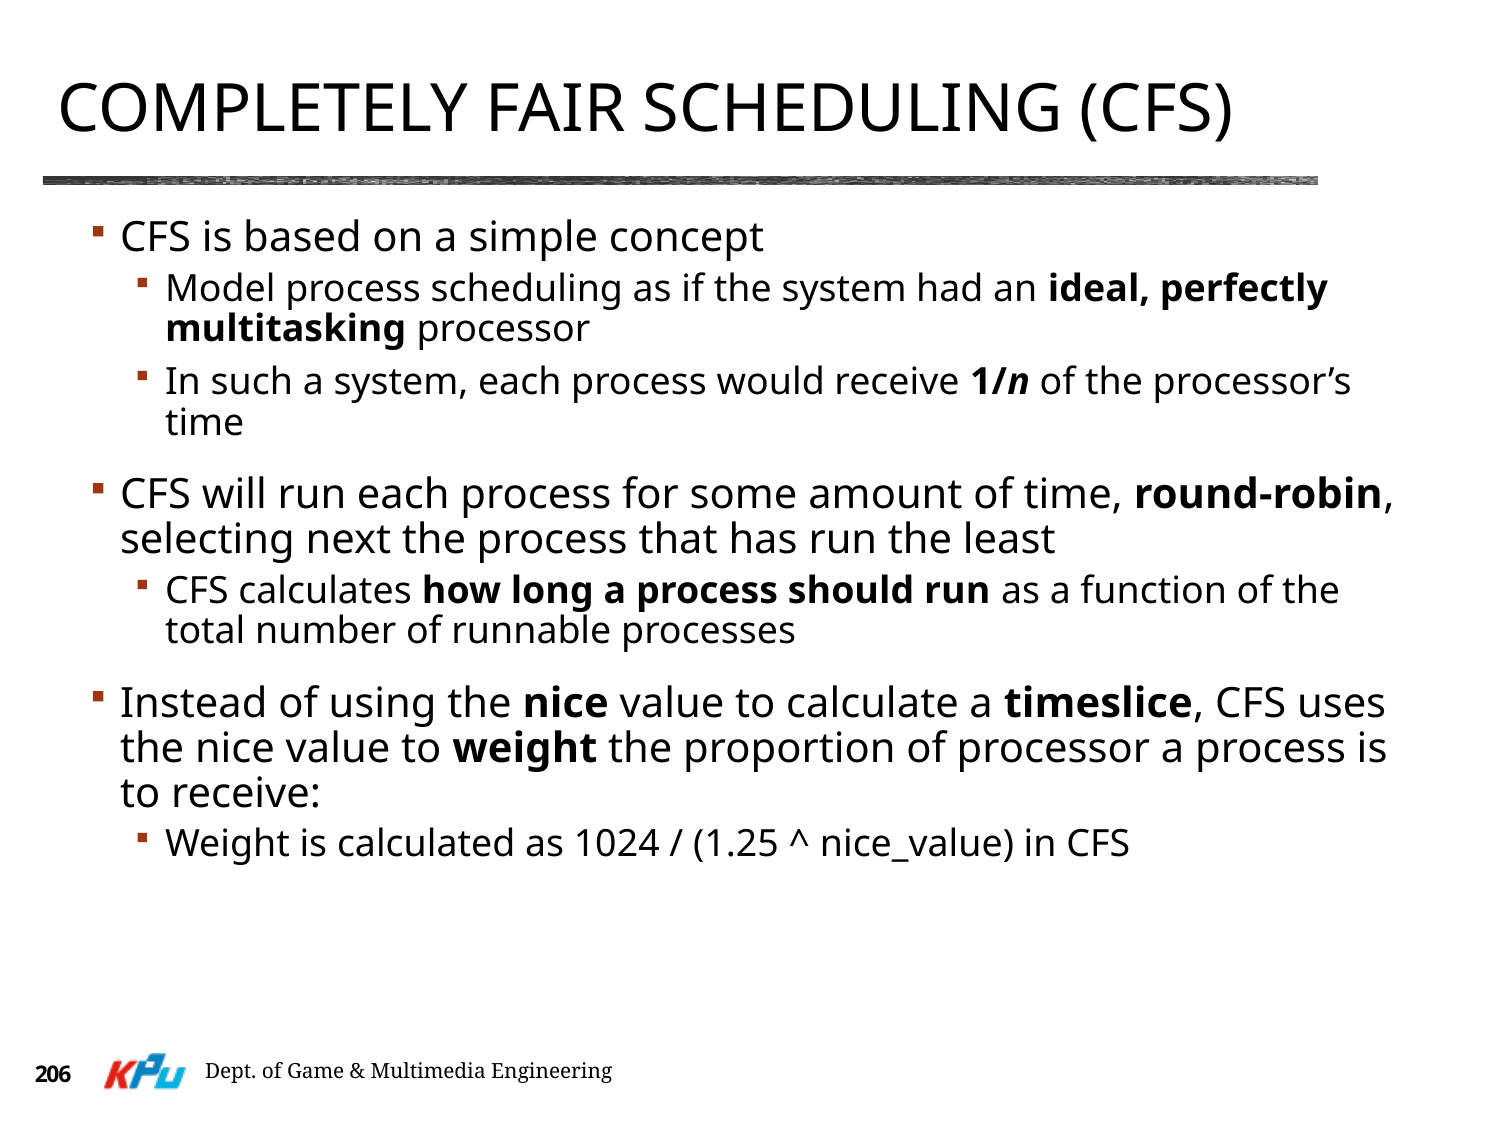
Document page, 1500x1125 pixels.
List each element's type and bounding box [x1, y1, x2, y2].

title [42, 39, 1458, 182]
picture [92, 1047, 191, 1120]
list [75, 208, 1424, 1047]
slide_number [13, 1044, 93, 1105]
footer [190, 1047, 879, 1103]
